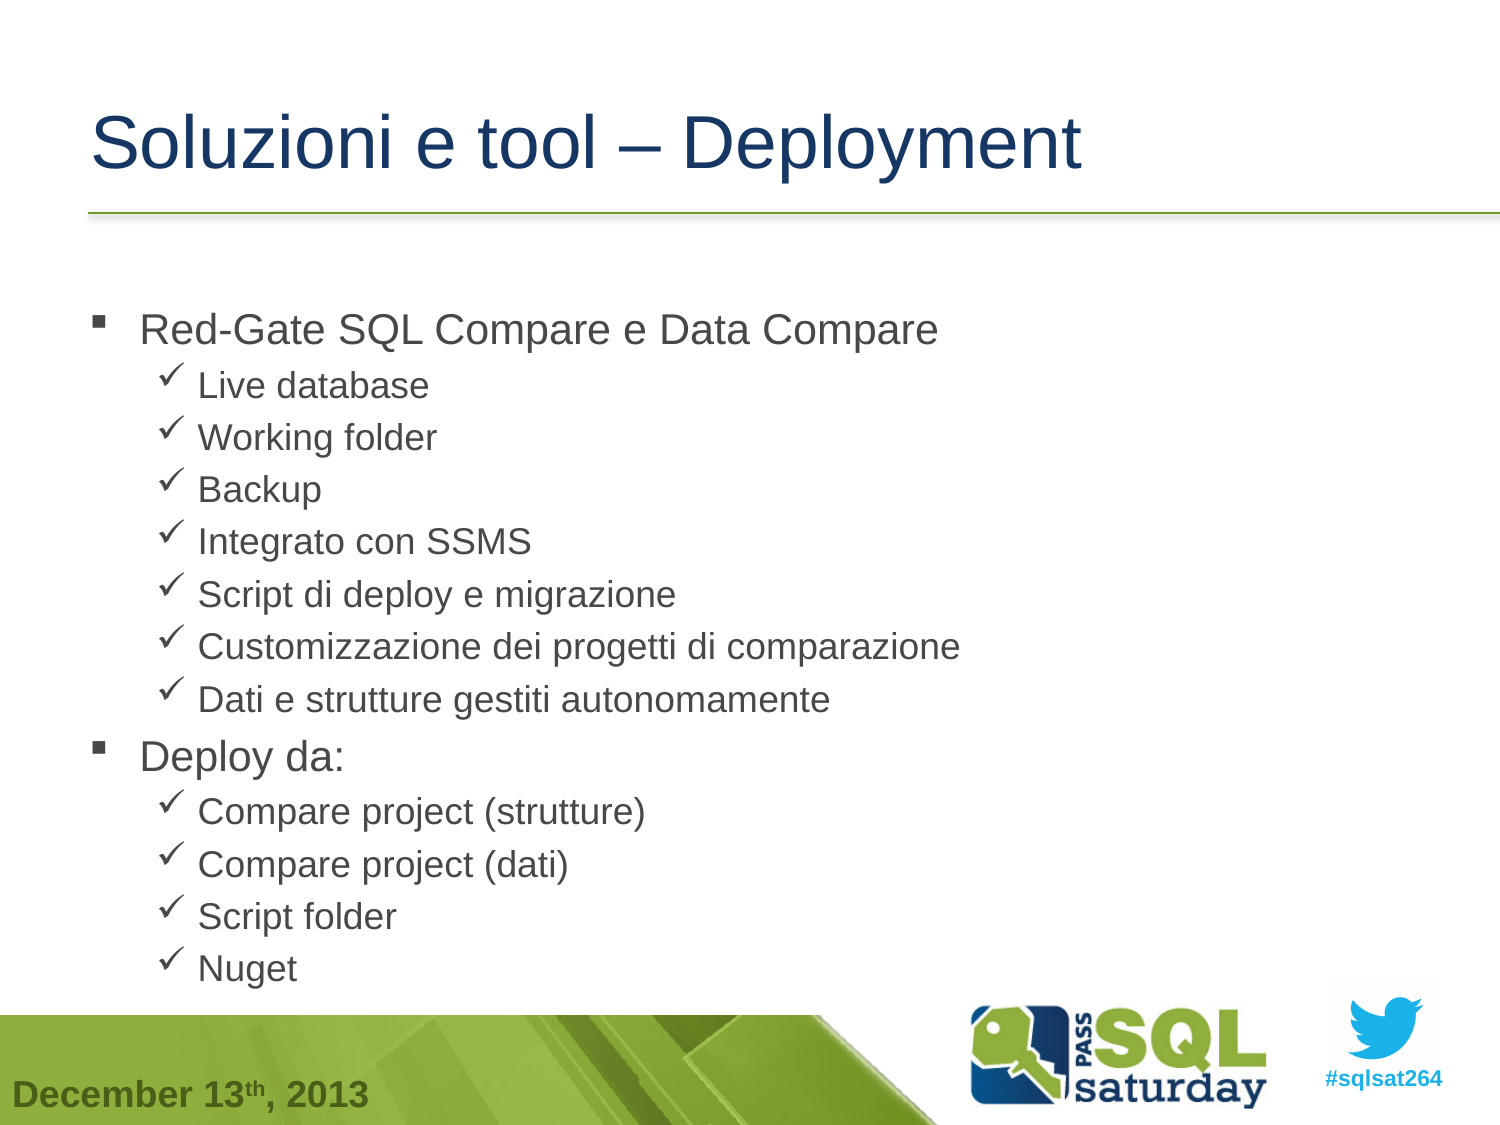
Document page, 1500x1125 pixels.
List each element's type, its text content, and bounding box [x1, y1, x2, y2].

title Soluzioni e tool – Deployment [75, 45, 1425, 233]
picture [1332, 974, 1439, 1082]
picture [0, 1004, 1282, 1125]
list Red-Gate SQL Compare e Data Compare Live database Working folder Backup Integrato con SSMS Script di deploy e migrazione Customizzazione dei progetti di comparazione Dati e strutture gestiti autonomamente Deploy da: Compare project (strutture) Compare project (dati) Script folder Nuget [74, 233, 1427, 1004]
